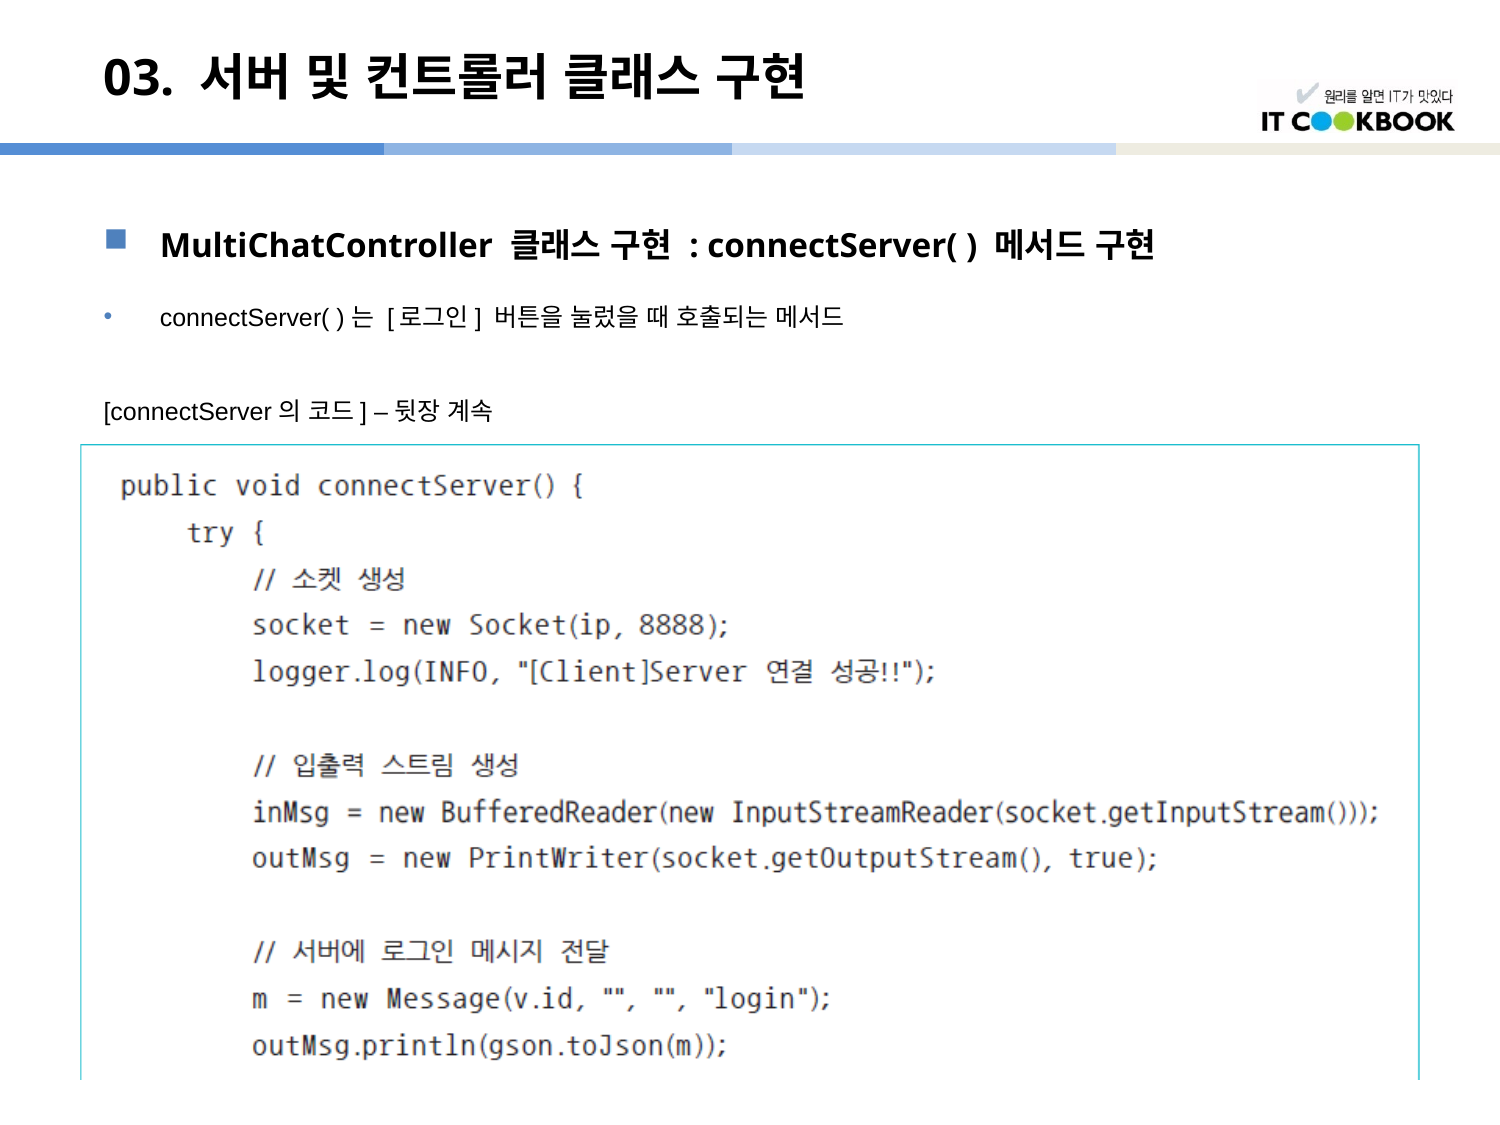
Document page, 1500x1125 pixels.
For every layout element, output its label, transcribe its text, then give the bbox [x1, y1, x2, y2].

text_box [connectServer의 코드] –뒷장 계속 [88, 373, 1436, 563]
picture [80, 444, 1420, 1080]
list MultiChatController 클래스 구현 : connectServer( ) 메서드 구현 [88, 196, 1436, 373]
picture [1257, 79, 1458, 133]
title 03. 서버 및 컨트롤러 클래스 구현 [88, 30, 1211, 121]
